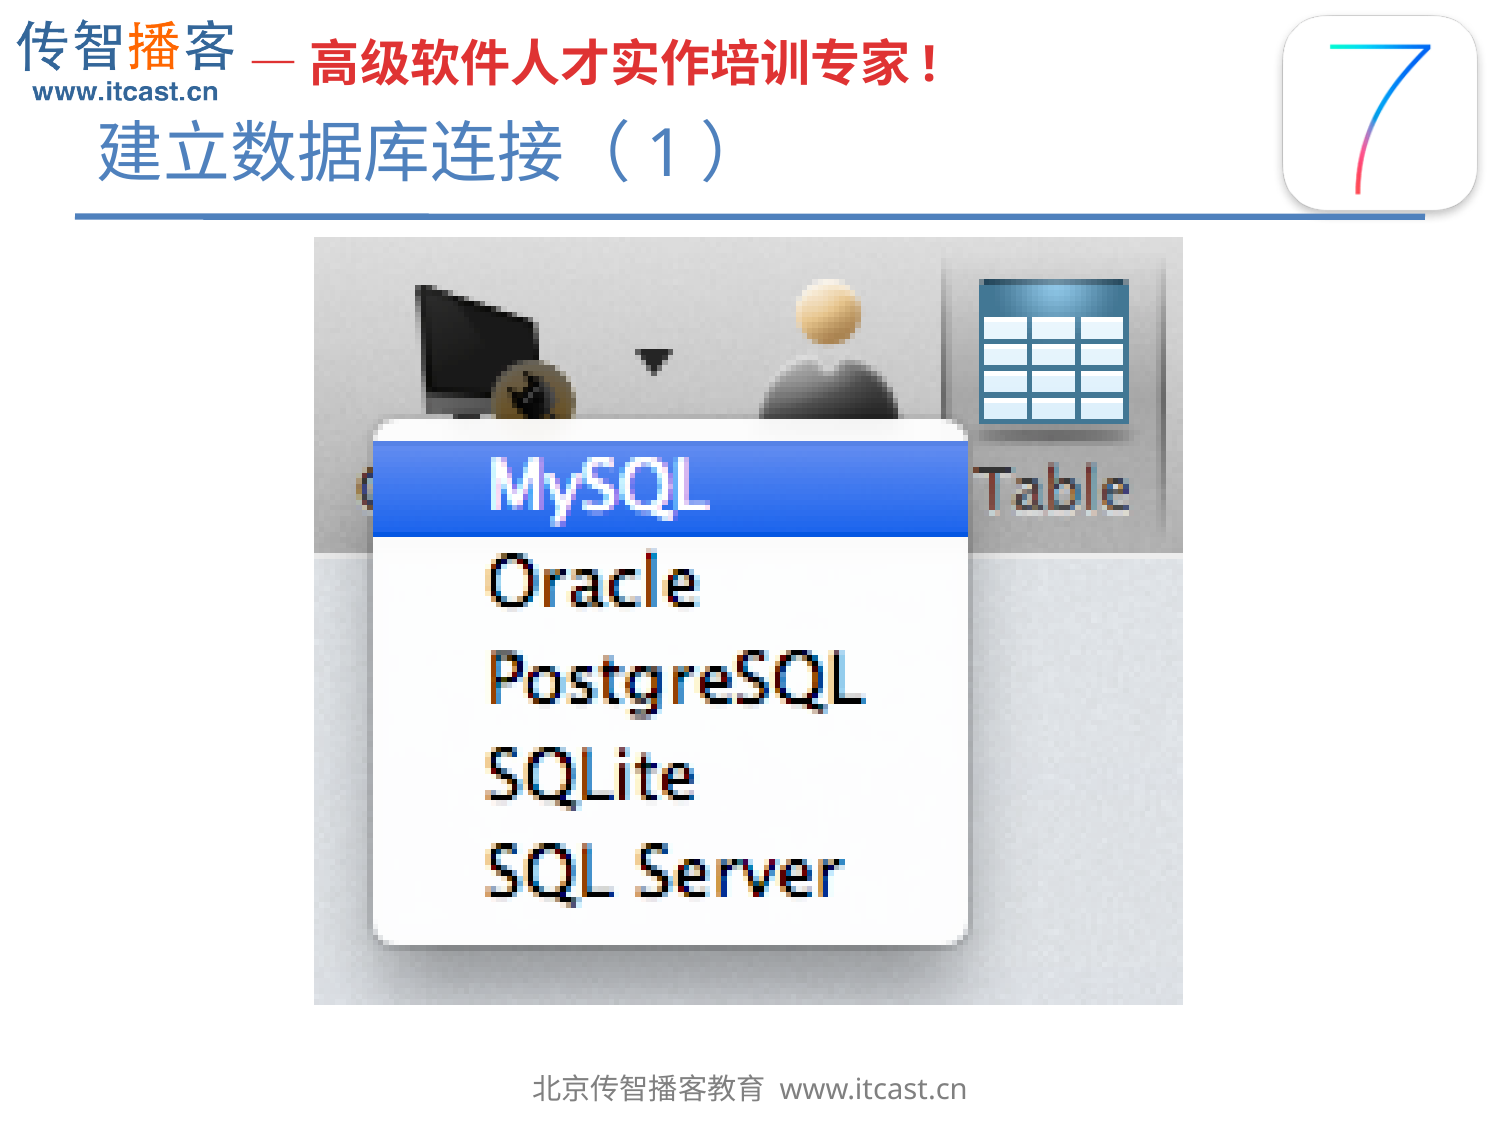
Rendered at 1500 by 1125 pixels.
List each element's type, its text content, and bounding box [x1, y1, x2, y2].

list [81, 237, 1416, 1006]
title 建立数据库连接（1） [81, 102, 1416, 236]
picture [16, 19, 234, 101]
picture [1163, 0, 1500, 263]
